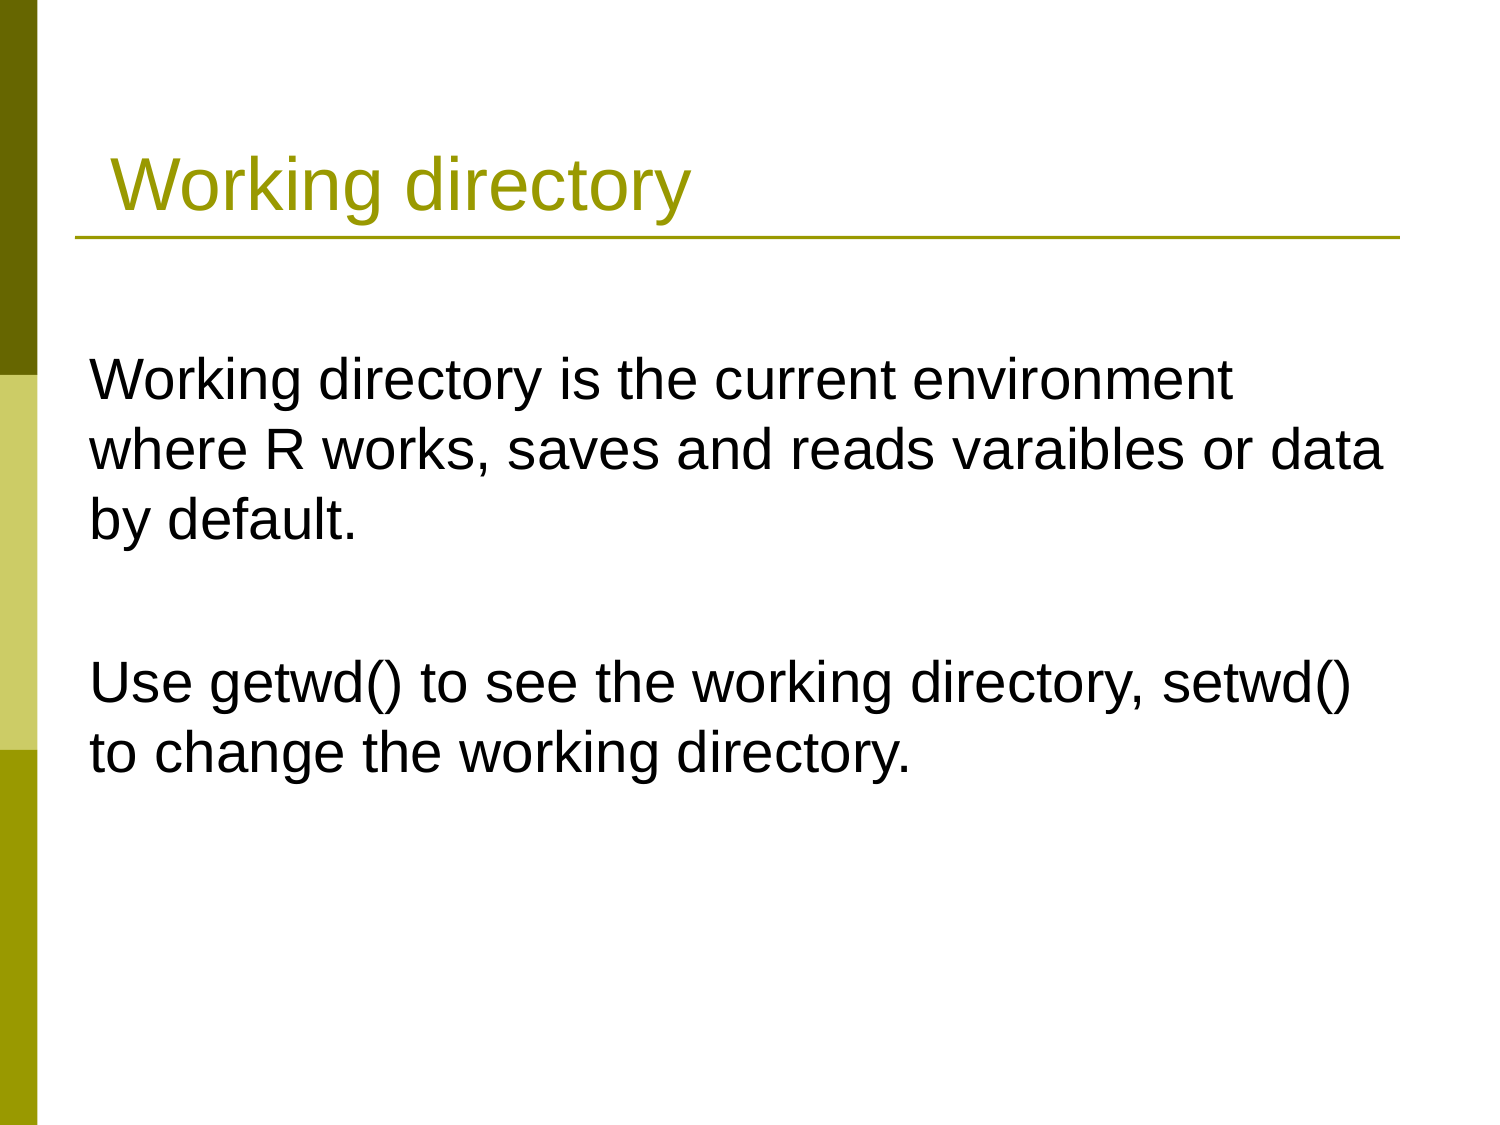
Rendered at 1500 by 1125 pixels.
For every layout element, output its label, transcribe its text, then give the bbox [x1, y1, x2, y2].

title Working directory [74, 45, 1426, 233]
list Working directory is the current environment where R works, saves and reads varaibles or data by default. Use getwd() to see the working directory, setwd() to change the working directory. [74, 333, 1426, 1006]
